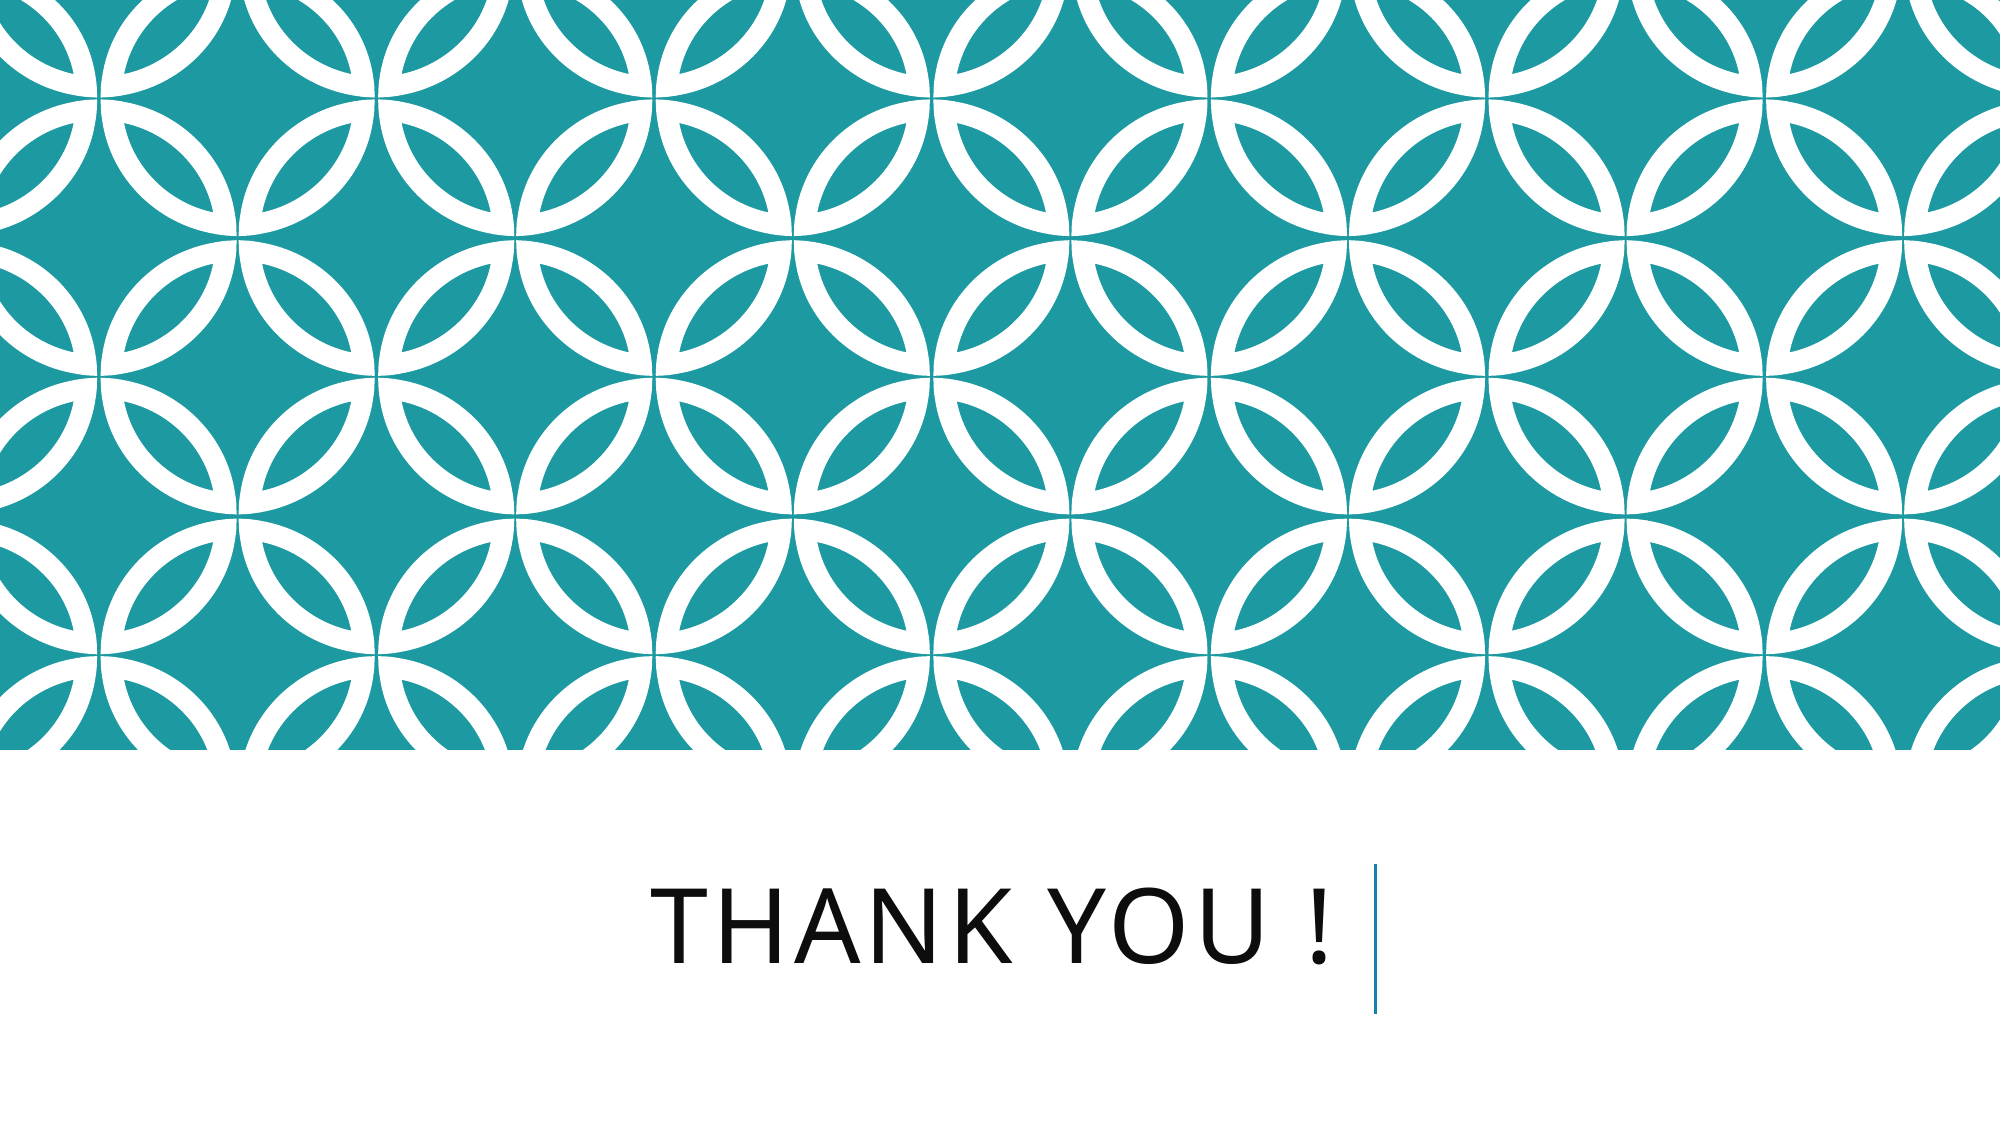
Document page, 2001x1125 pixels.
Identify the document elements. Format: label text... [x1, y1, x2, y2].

title Thank You ! [75, 813, 1350, 1054]
